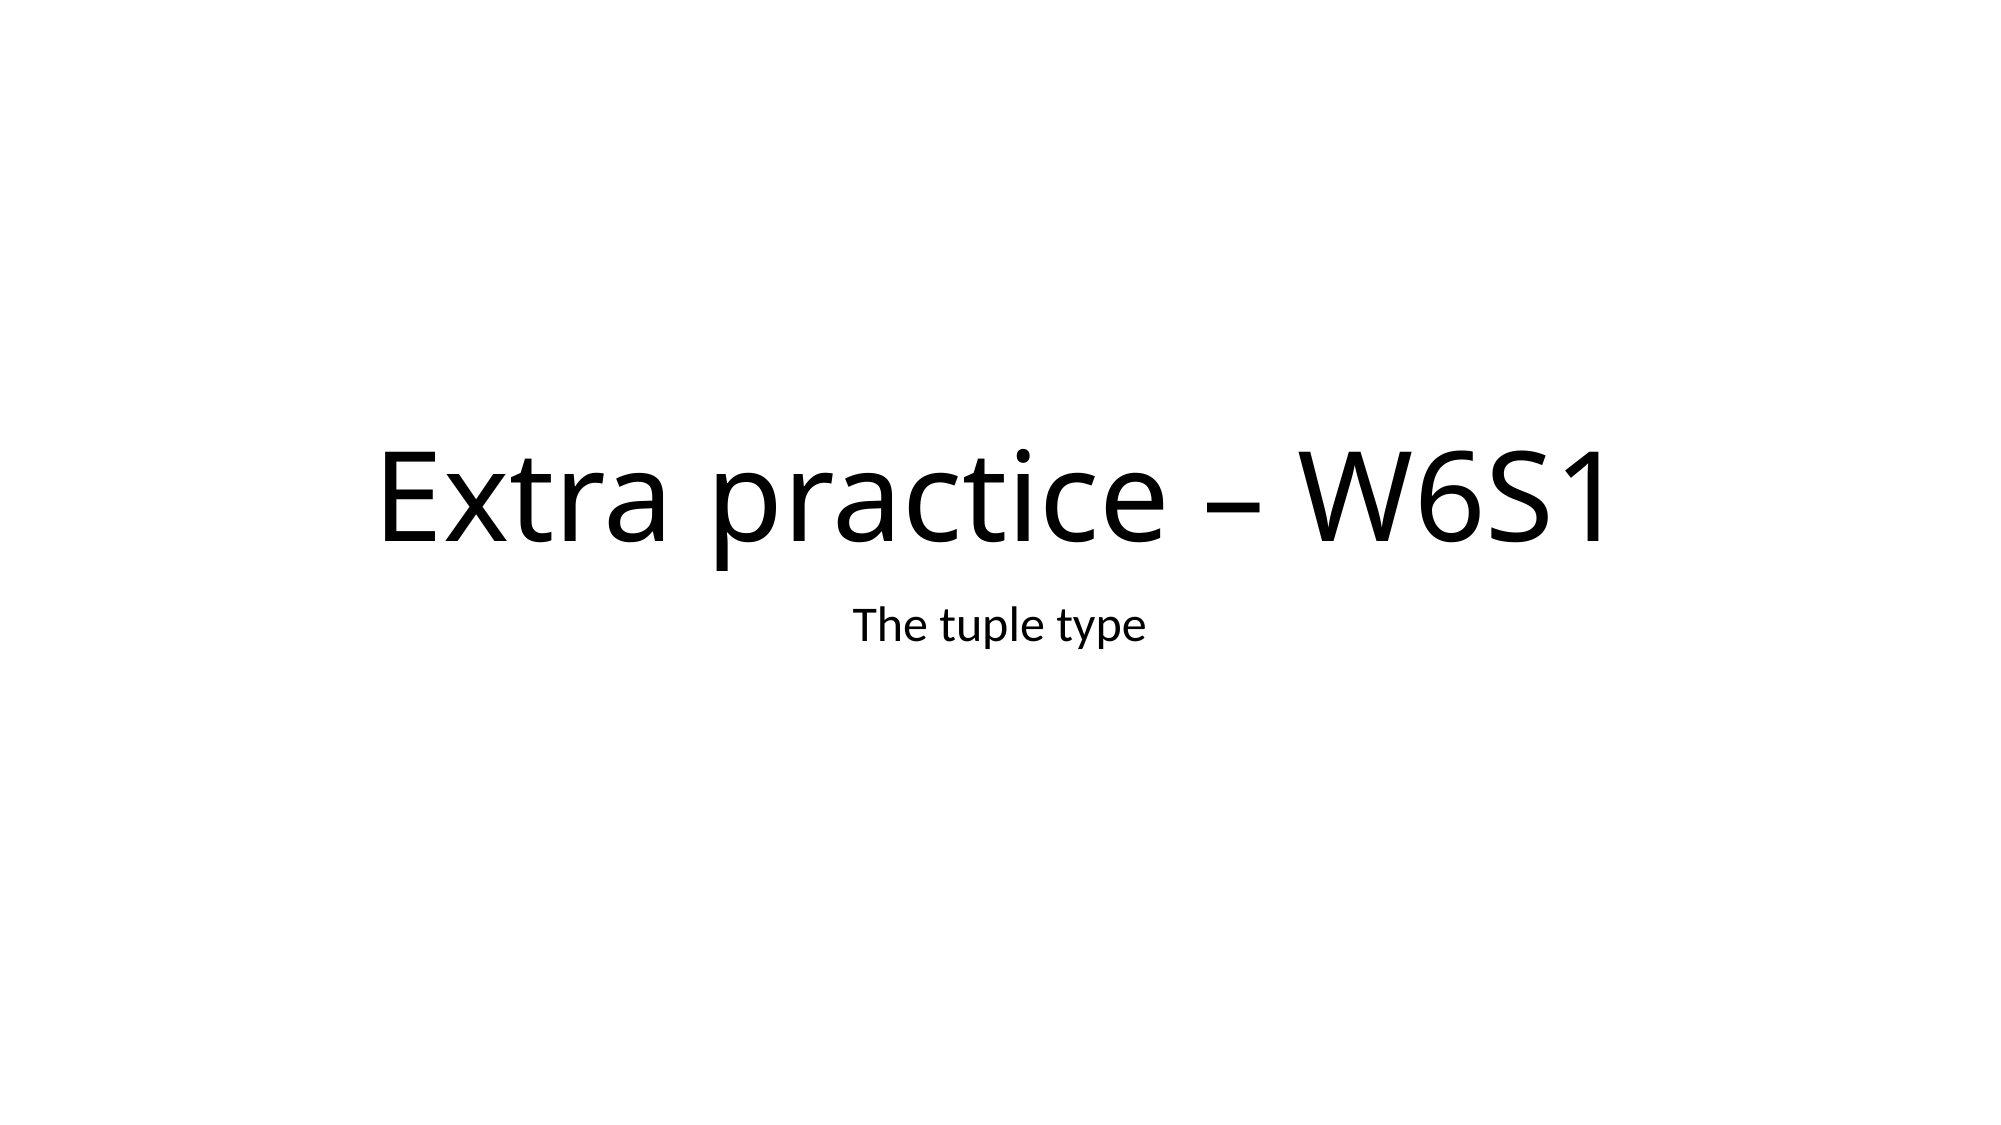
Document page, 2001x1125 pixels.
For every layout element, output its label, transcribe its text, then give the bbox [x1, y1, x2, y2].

subtitle The tuple type [249, 590, 1750, 863]
title Extra practice – W6S1 [249, 184, 1750, 576]
